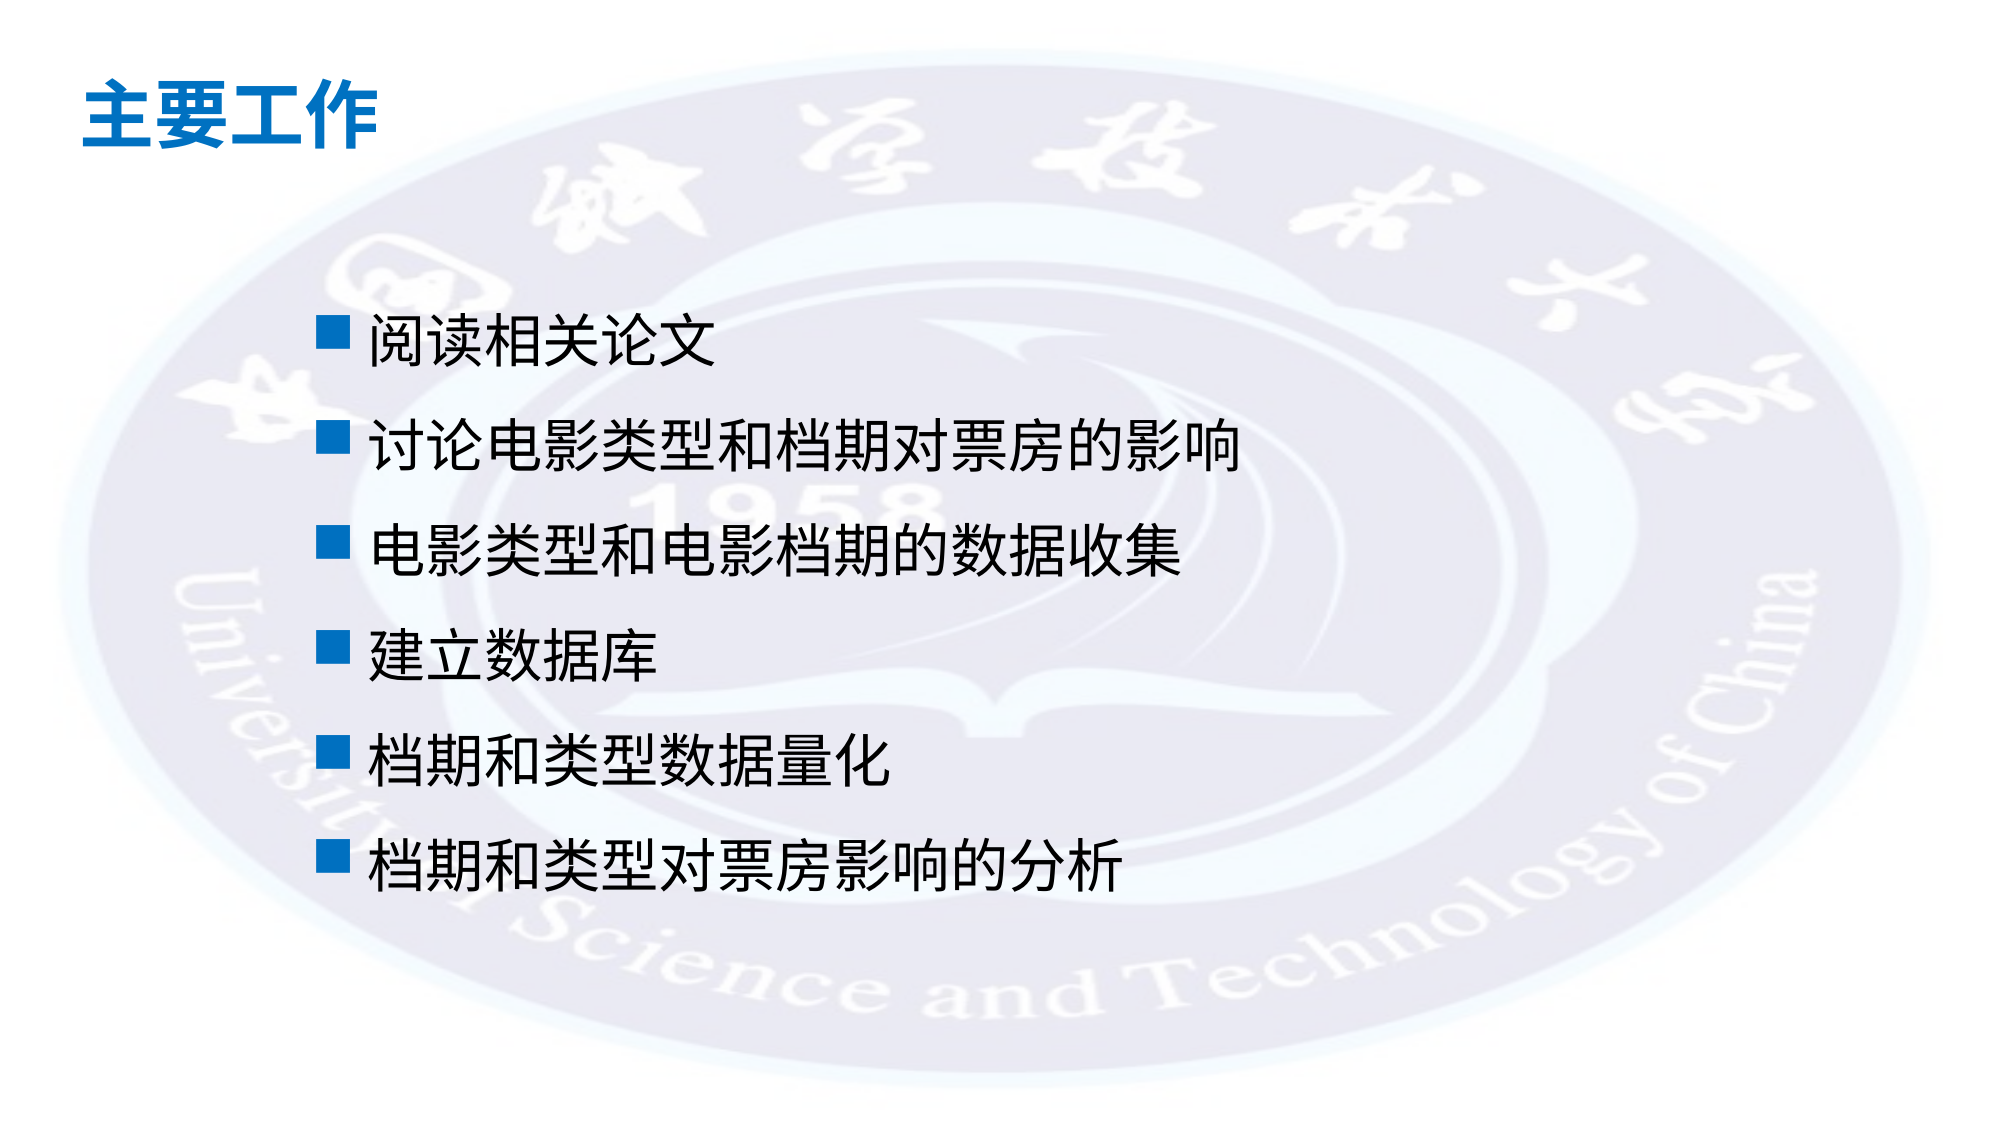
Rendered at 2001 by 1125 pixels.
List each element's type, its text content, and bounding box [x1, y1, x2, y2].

text_box 阅读相关论文 讨论电影类型和档期对票房的影响 电影类型和电影档期的数据收集 建立数据库 档期和类型数据量化 档期和类型对票房影响的分析 [296, 262, 1599, 974]
text_box 主要工作 [64, 60, 628, 165]
